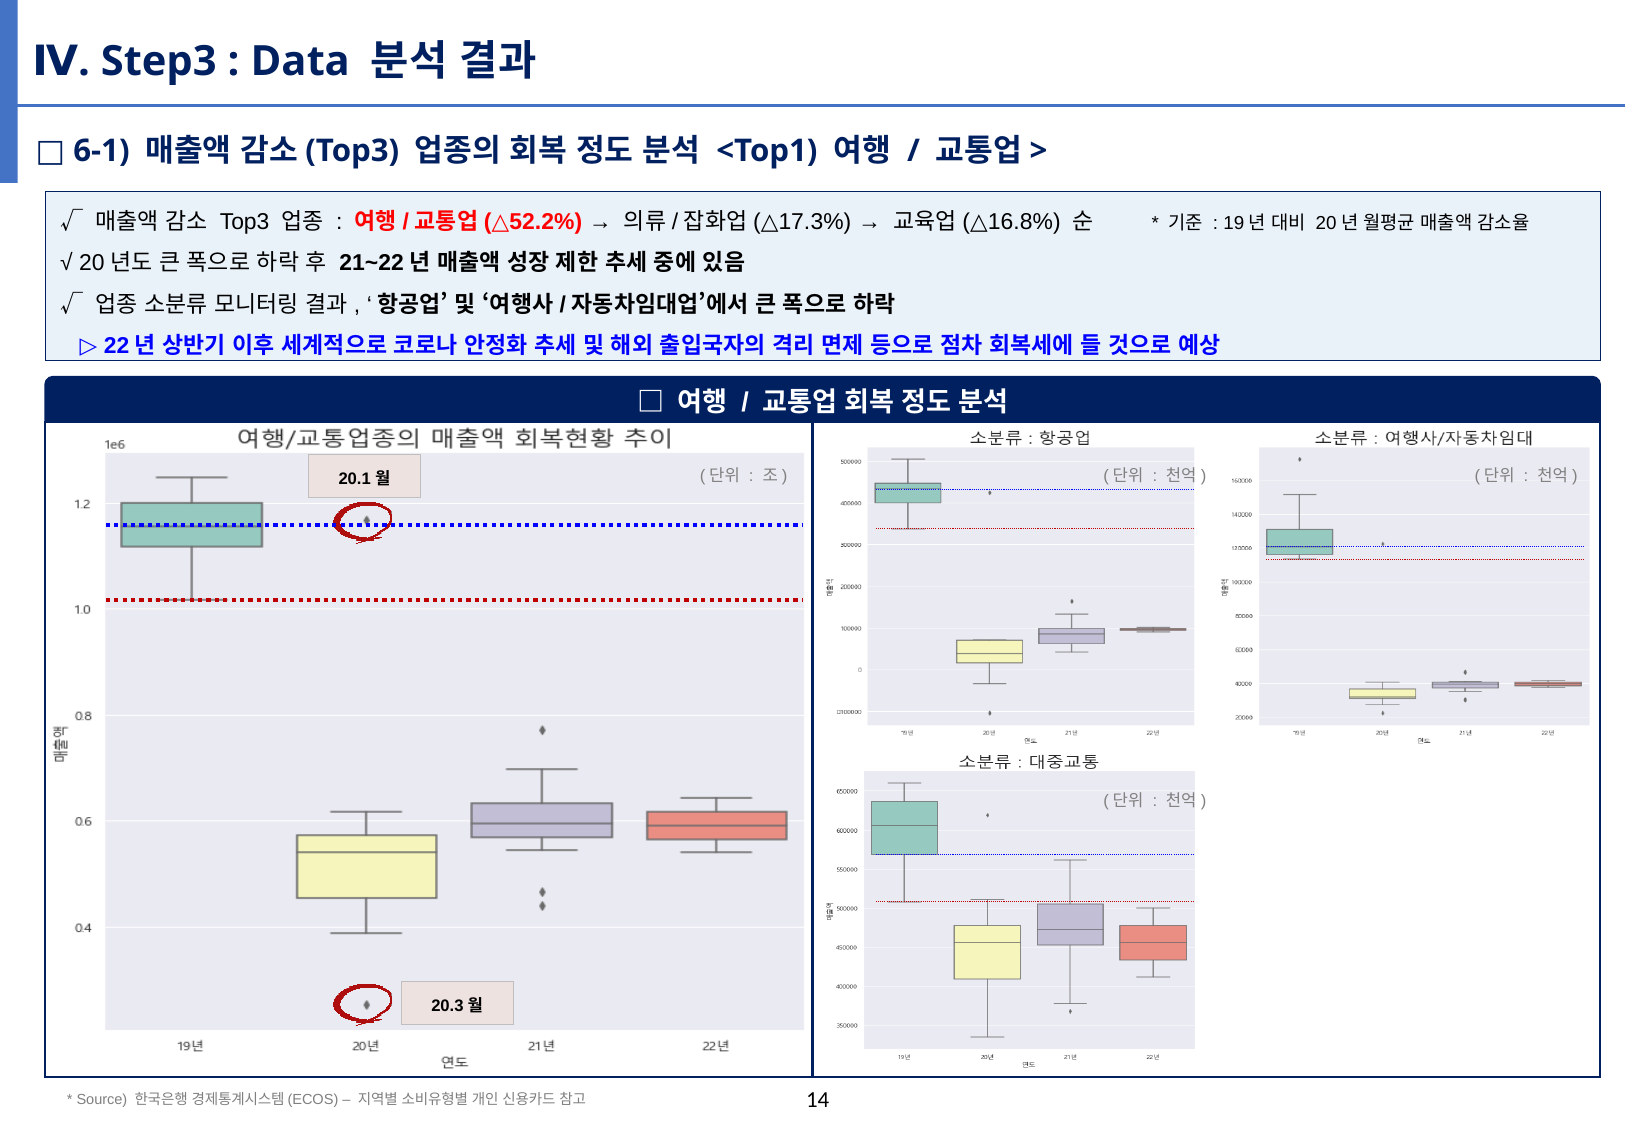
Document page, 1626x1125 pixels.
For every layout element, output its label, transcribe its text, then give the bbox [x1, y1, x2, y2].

text_box [0, 0, 18, 183]
picture [822, 752, 1198, 1072]
text_box * Source) 한국은행 경제통계시스템(ECOS) – 지역별 소비유형별 개인 신용카드 참고 [52, 1079, 1588, 1115]
text_box □ 6-1) 매출액 감소(Top3) 업종의 회복 정도 분석 <Top1) 여행 / 교통업> [20, 123, 1254, 176]
text_box Ⅳ. Step3 : Data 분석 결과 [17, 26, 1251, 92]
picture [1217, 428, 1593, 748]
text_box [813, 421, 1601, 1078]
picture [822, 428, 1198, 748]
text_box √ 매출액 감소 Top3 업종 : 여행/교통업(△52.2%) → 의류/잡화업(△17.3%) → 교육업(△16.8%) 순 * 기준 : 19년 대비 20년 월평균 매출액 감소율 √ 20년도 큰 폭으로 하락 후 21~22년 매출액 성장 제한 추세 중에 있음 √ 업종 소분류 모니터링 결과, ‘항공업’ 및 ‘여행사/자동차임대업’에서 큰 폭으로 하락 ▷ 22년 상반기 이후 세계적으로 코로나 안정화 추세 및 해외 출입국자의 격리 면제 등으로 점차 회복세에 들 것으로 예상 [44, 190, 1601, 361]
picture [45, 421, 813, 1078]
text_box □ 여행 / 교통업 회복 정도 분석 [44, 375, 1601, 421]
